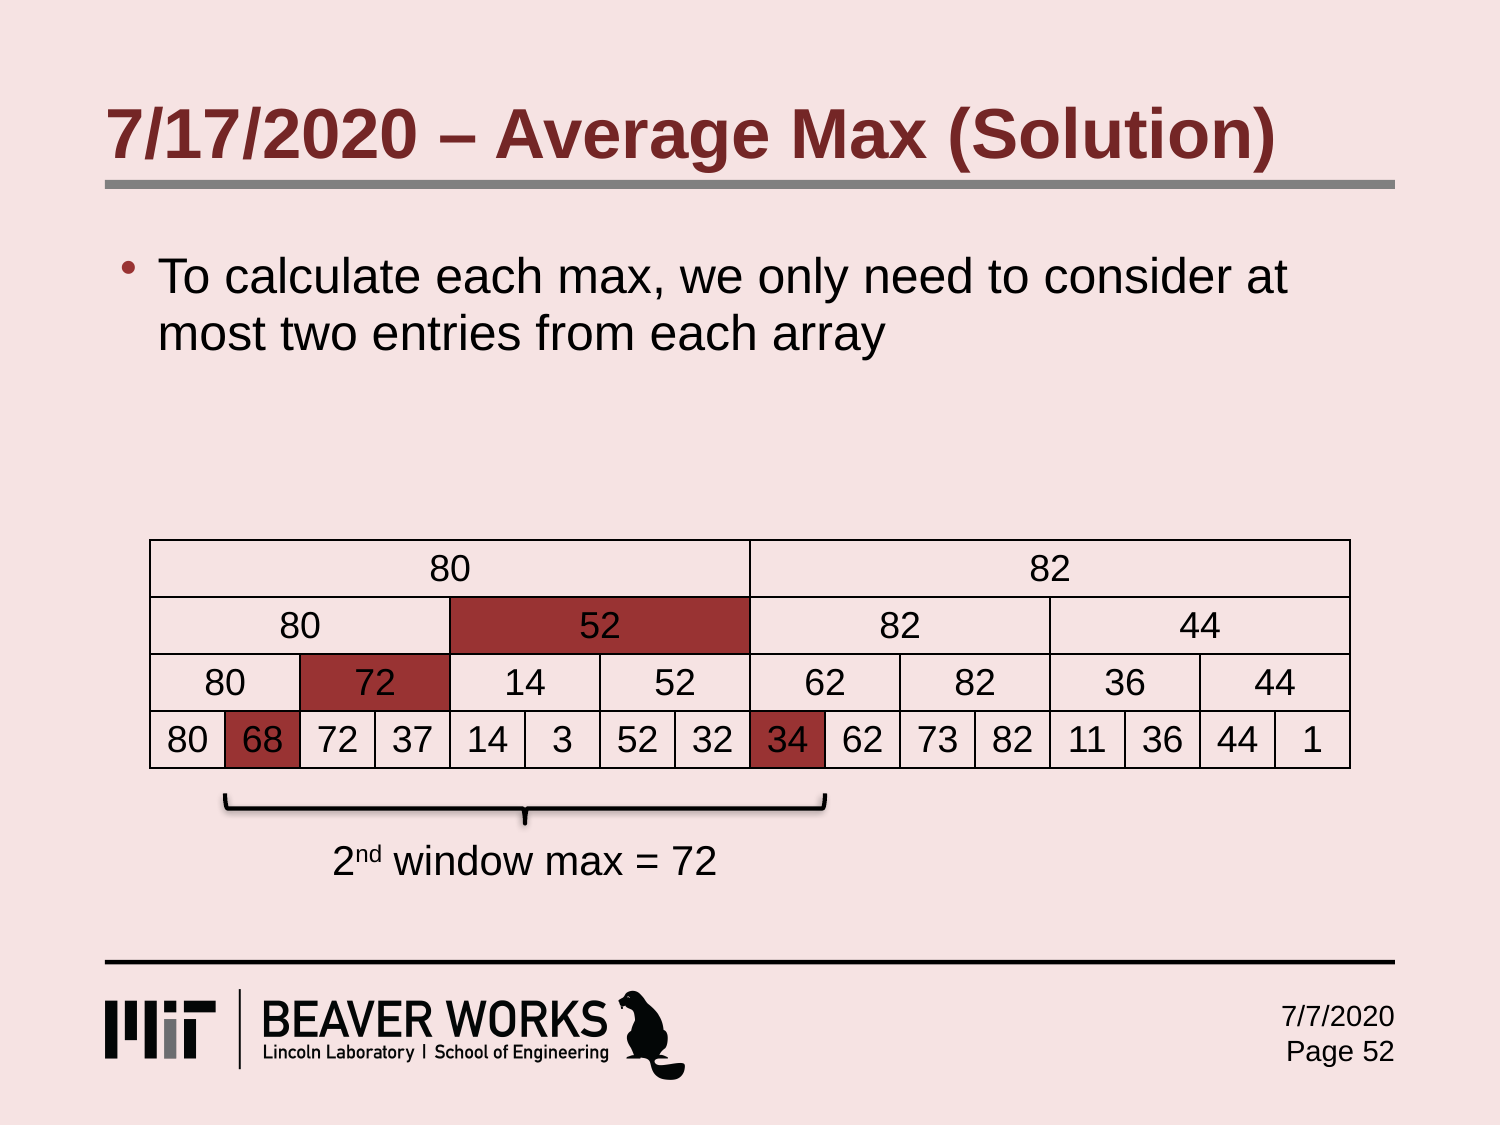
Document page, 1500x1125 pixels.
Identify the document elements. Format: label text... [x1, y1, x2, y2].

table_cell 82 [976, 712, 1049, 767]
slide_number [965, 990, 1395, 1065]
table_cell 52 [601, 712, 674, 767]
table_cell 37 [376, 712, 449, 767]
table_cell 52 [601, 655, 749, 710]
picture [104, 989, 685, 1081]
table_cell 3 [526, 712, 599, 767]
table_header 80 [151, 541, 749, 596]
table_cell 73 [901, 712, 974, 767]
table_cell 72 [301, 655, 449, 710]
table_cell 14 [451, 655, 599, 710]
table_cell 44 [1201, 655, 1349, 710]
table_cell 62 [826, 712, 899, 767]
table_cell 44 [1051, 598, 1349, 653]
text_box [104, 179, 1395, 189]
table_cell 52 [451, 598, 749, 653]
table_cell 11 [1051, 712, 1124, 767]
table_cell 36 [1051, 655, 1199, 710]
table_cell 14 [451, 712, 524, 767]
title 7/17/2020 – Average Max (Solution) [105, 75, 1463, 188]
table_cell 62 [751, 655, 899, 710]
table_cell 44 [1201, 712, 1274, 767]
table_cell 80 [151, 712, 224, 767]
text_box [222, 793, 828, 826]
list To calculate each max, we only need to consider at most two entries from each array [105, 239, 1395, 433]
table_cell 72 [301, 712, 374, 767]
table_cell 1 [1276, 712, 1349, 767]
text_box 2nd window max = 72 [231, 826, 819, 891]
table_cell 36 [1126, 712, 1199, 767]
table_cell 82 [901, 655, 1049, 710]
table_cell 82 [751, 598, 1049, 653]
table_header 82 [751, 541, 1349, 596]
text_box [104, 959, 1395, 965]
table_cell 80 [151, 598, 449, 653]
table_cell 32 [676, 712, 749, 767]
table_cell 80 [151, 655, 299, 710]
table_cell 68 [226, 712, 299, 767]
table_cell 34 [751, 712, 824, 767]
